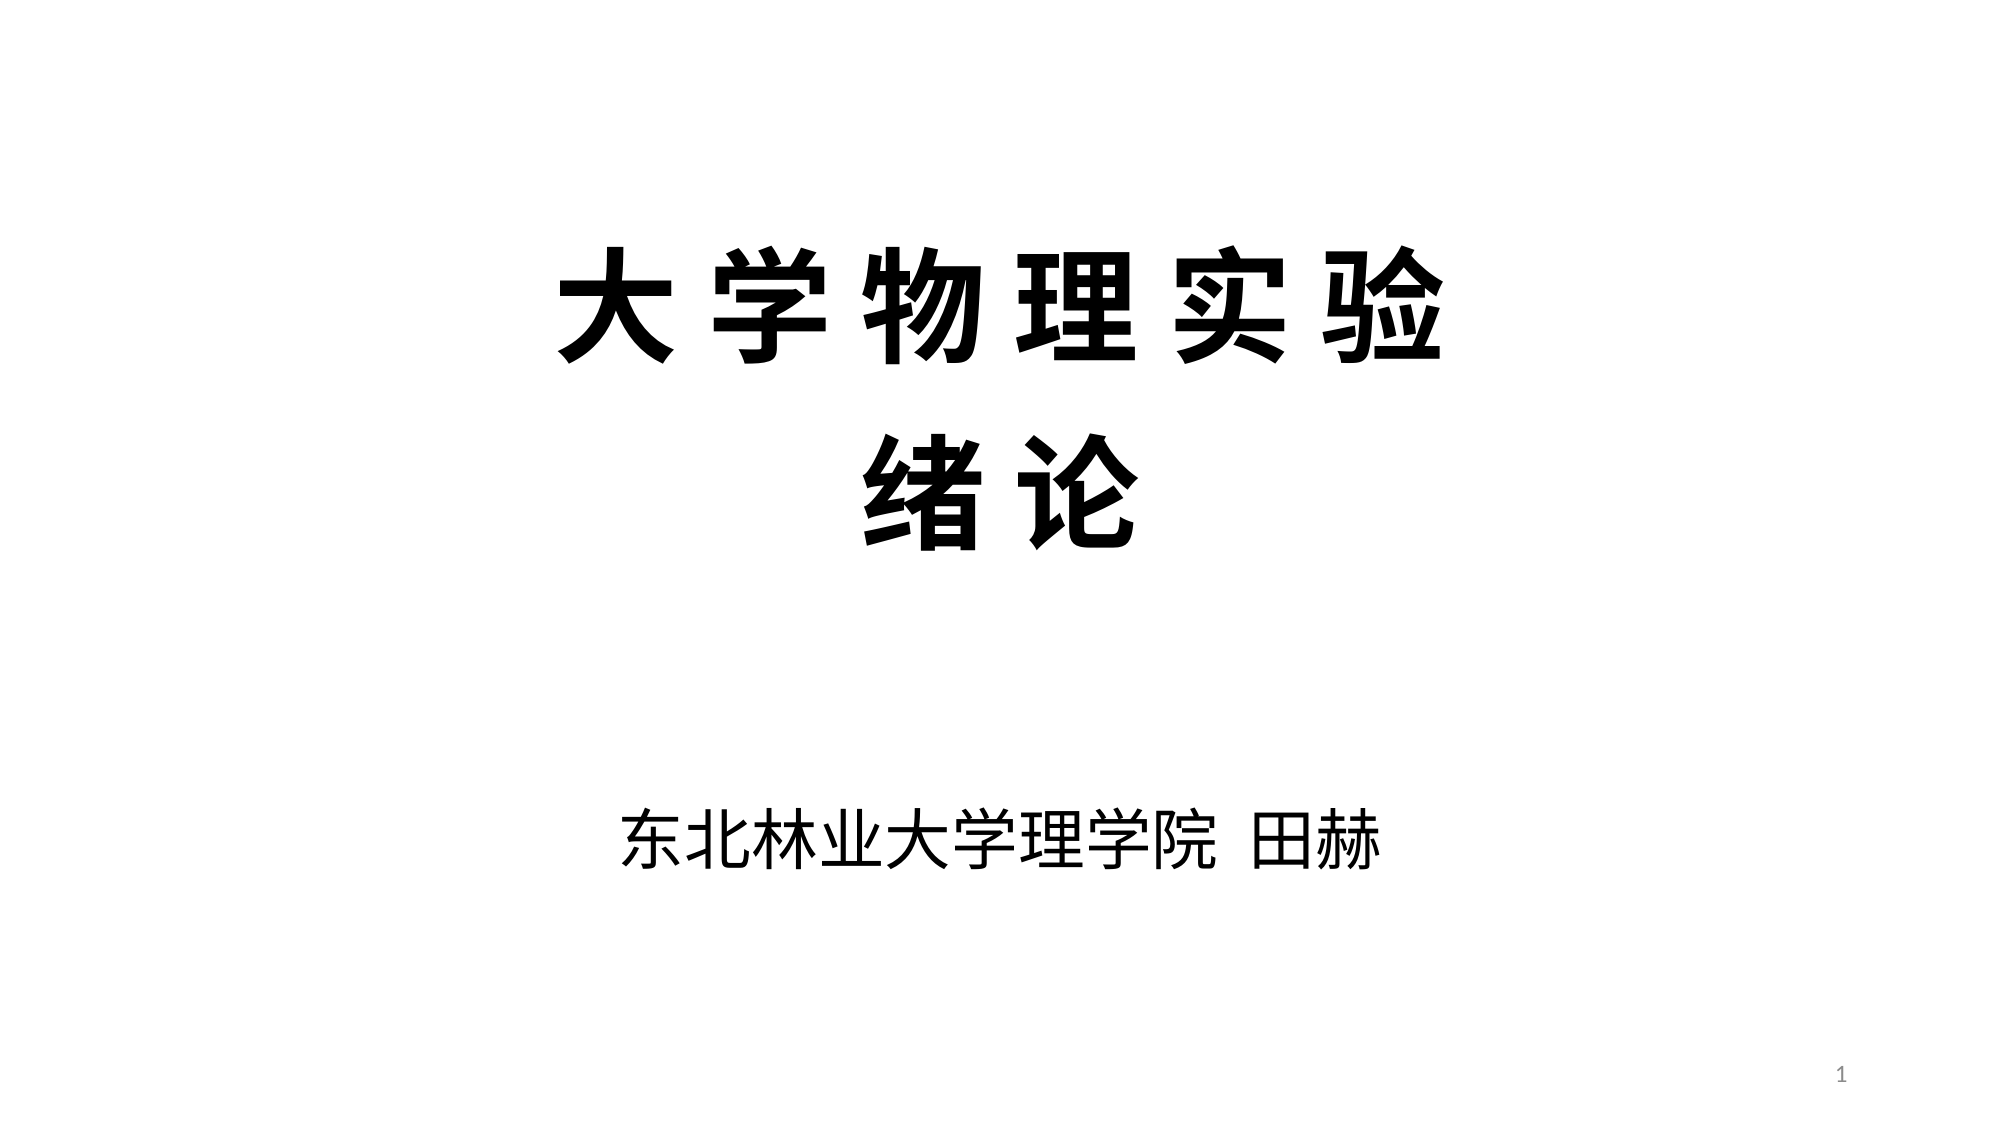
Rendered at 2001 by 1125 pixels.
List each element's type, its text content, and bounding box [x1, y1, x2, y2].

title 大 学 物 理 实 验 绪 论 [233, 181, 1767, 574]
slide_number 1 [1412, 1042, 1863, 1103]
subtitle 东北林业大学理学院 田赫 [249, 790, 1750, 1043]
